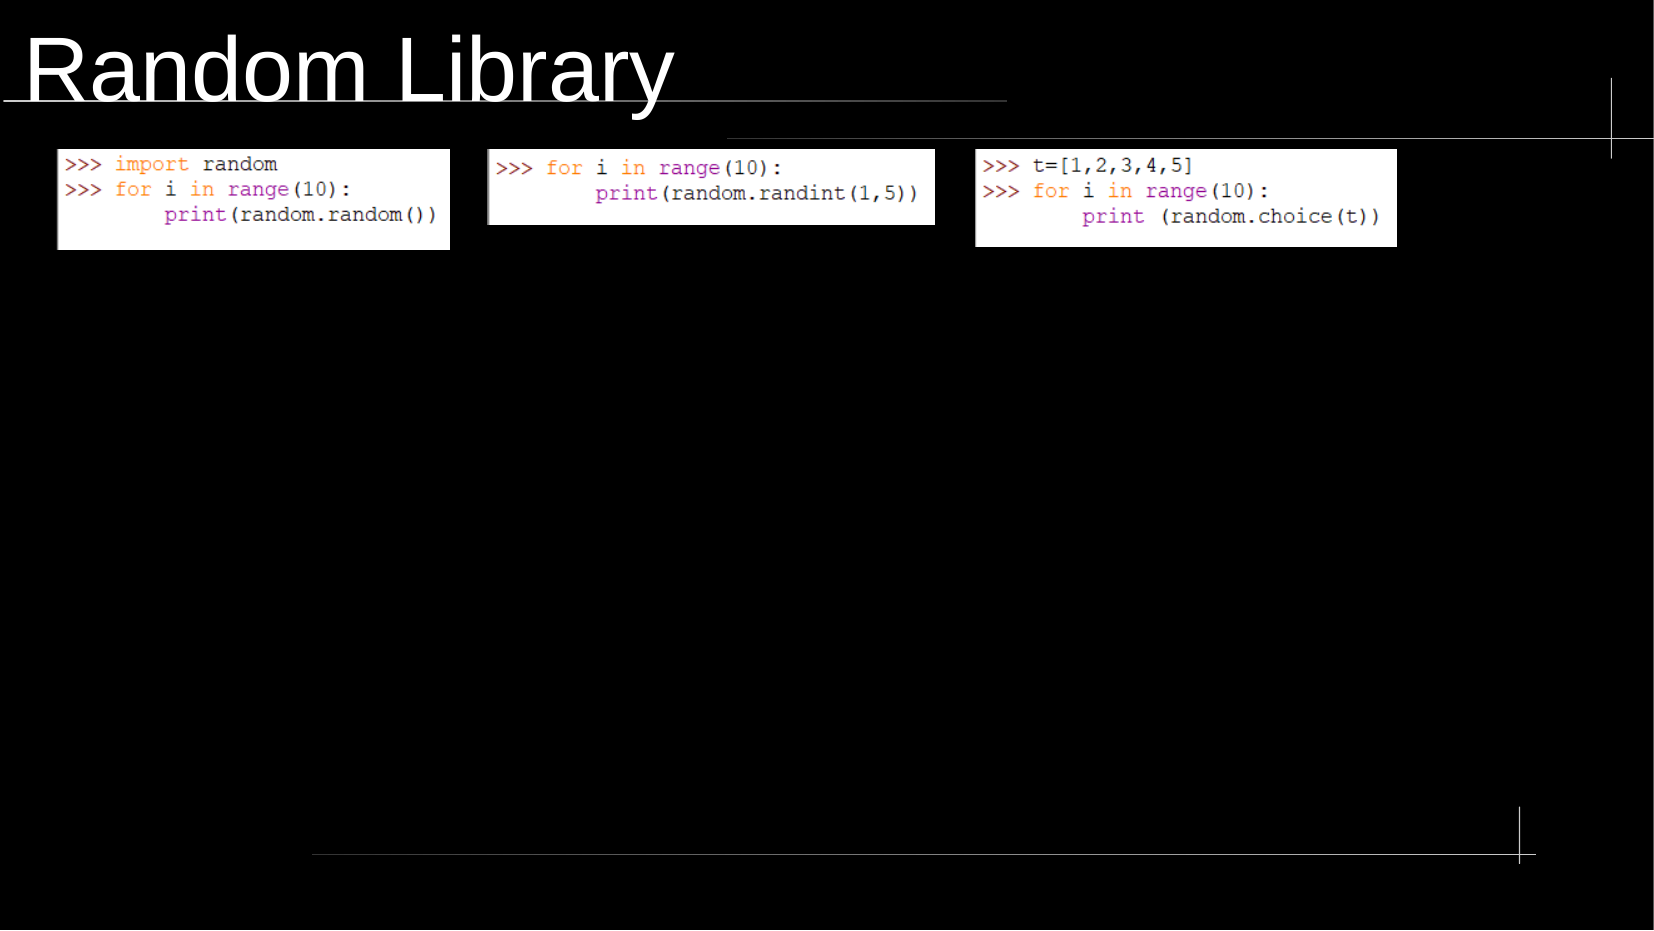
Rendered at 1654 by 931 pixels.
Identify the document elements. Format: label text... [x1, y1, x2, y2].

picture [974, 149, 1397, 247]
text_box Random Library [23, 11, 1589, 118]
picture [56, 149, 451, 251]
picture [487, 149, 936, 226]
